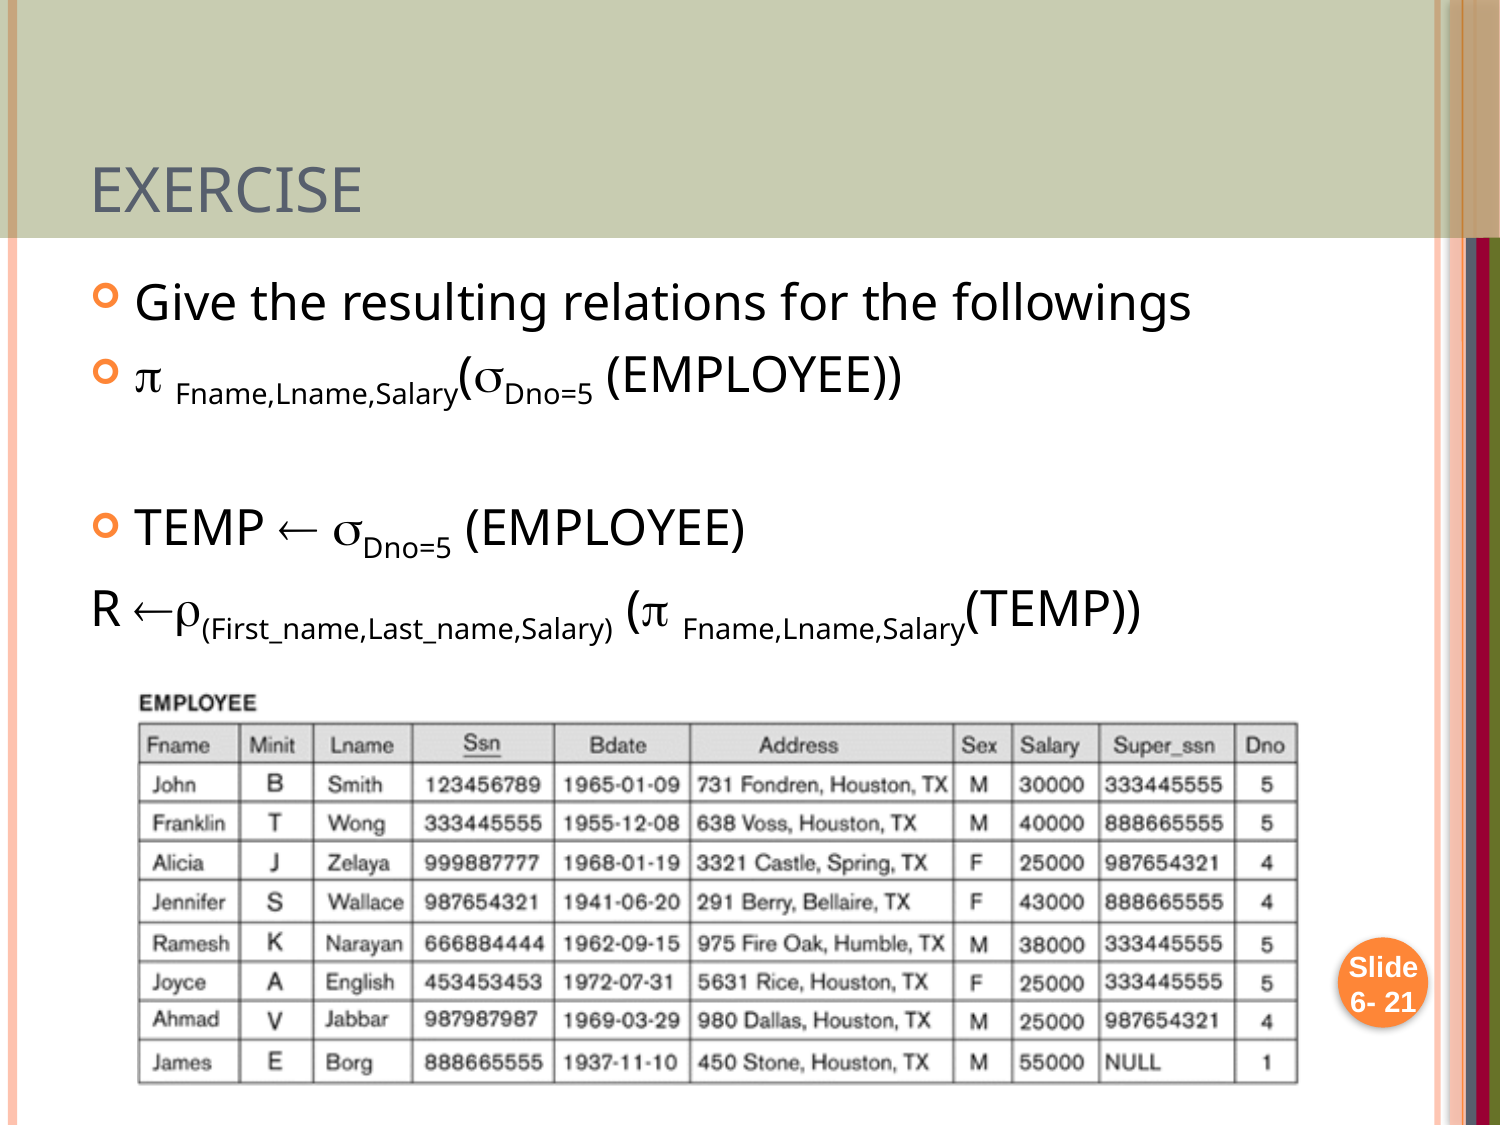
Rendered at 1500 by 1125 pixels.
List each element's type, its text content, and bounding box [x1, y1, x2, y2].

list Give the resulting relations for the followings  Fname,Lname,Salary(Dno=5 (EMPLOYEE)) TEMP  Dno=5 (EMPLOYEE) R (First_name,Last_name,Salary) ( Fname,Lname,Salary(TEMP)) [75, 262, 1400, 1062]
picture [136, 686, 1315, 1093]
slide_number Slide 6- 21 [1333, 940, 1434, 1026]
title exercise [75, 45, 1300, 233]
